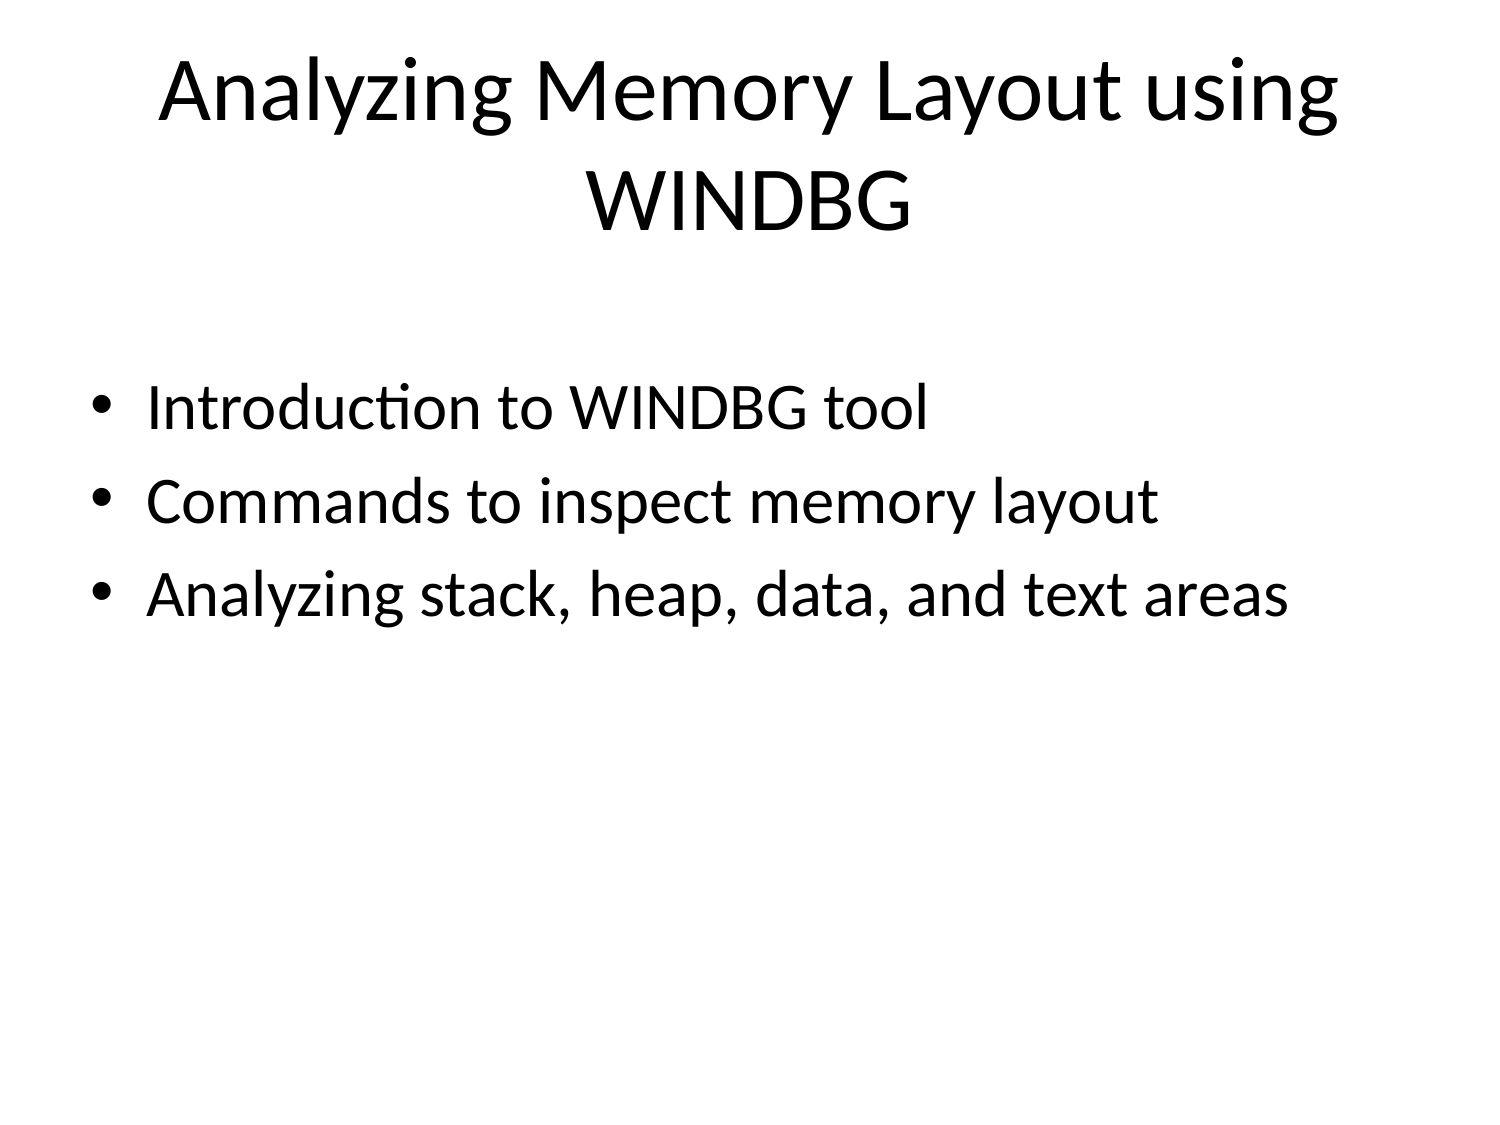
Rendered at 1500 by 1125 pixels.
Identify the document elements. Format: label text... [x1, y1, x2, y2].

list Introduction to WINDBG tool Commands to inspect memory layout Analyzing stack, heap, data, and text areas [75, 262, 1425, 1005]
title Analyzing Memory Layout using WINDBG [75, 45, 1425, 233]
